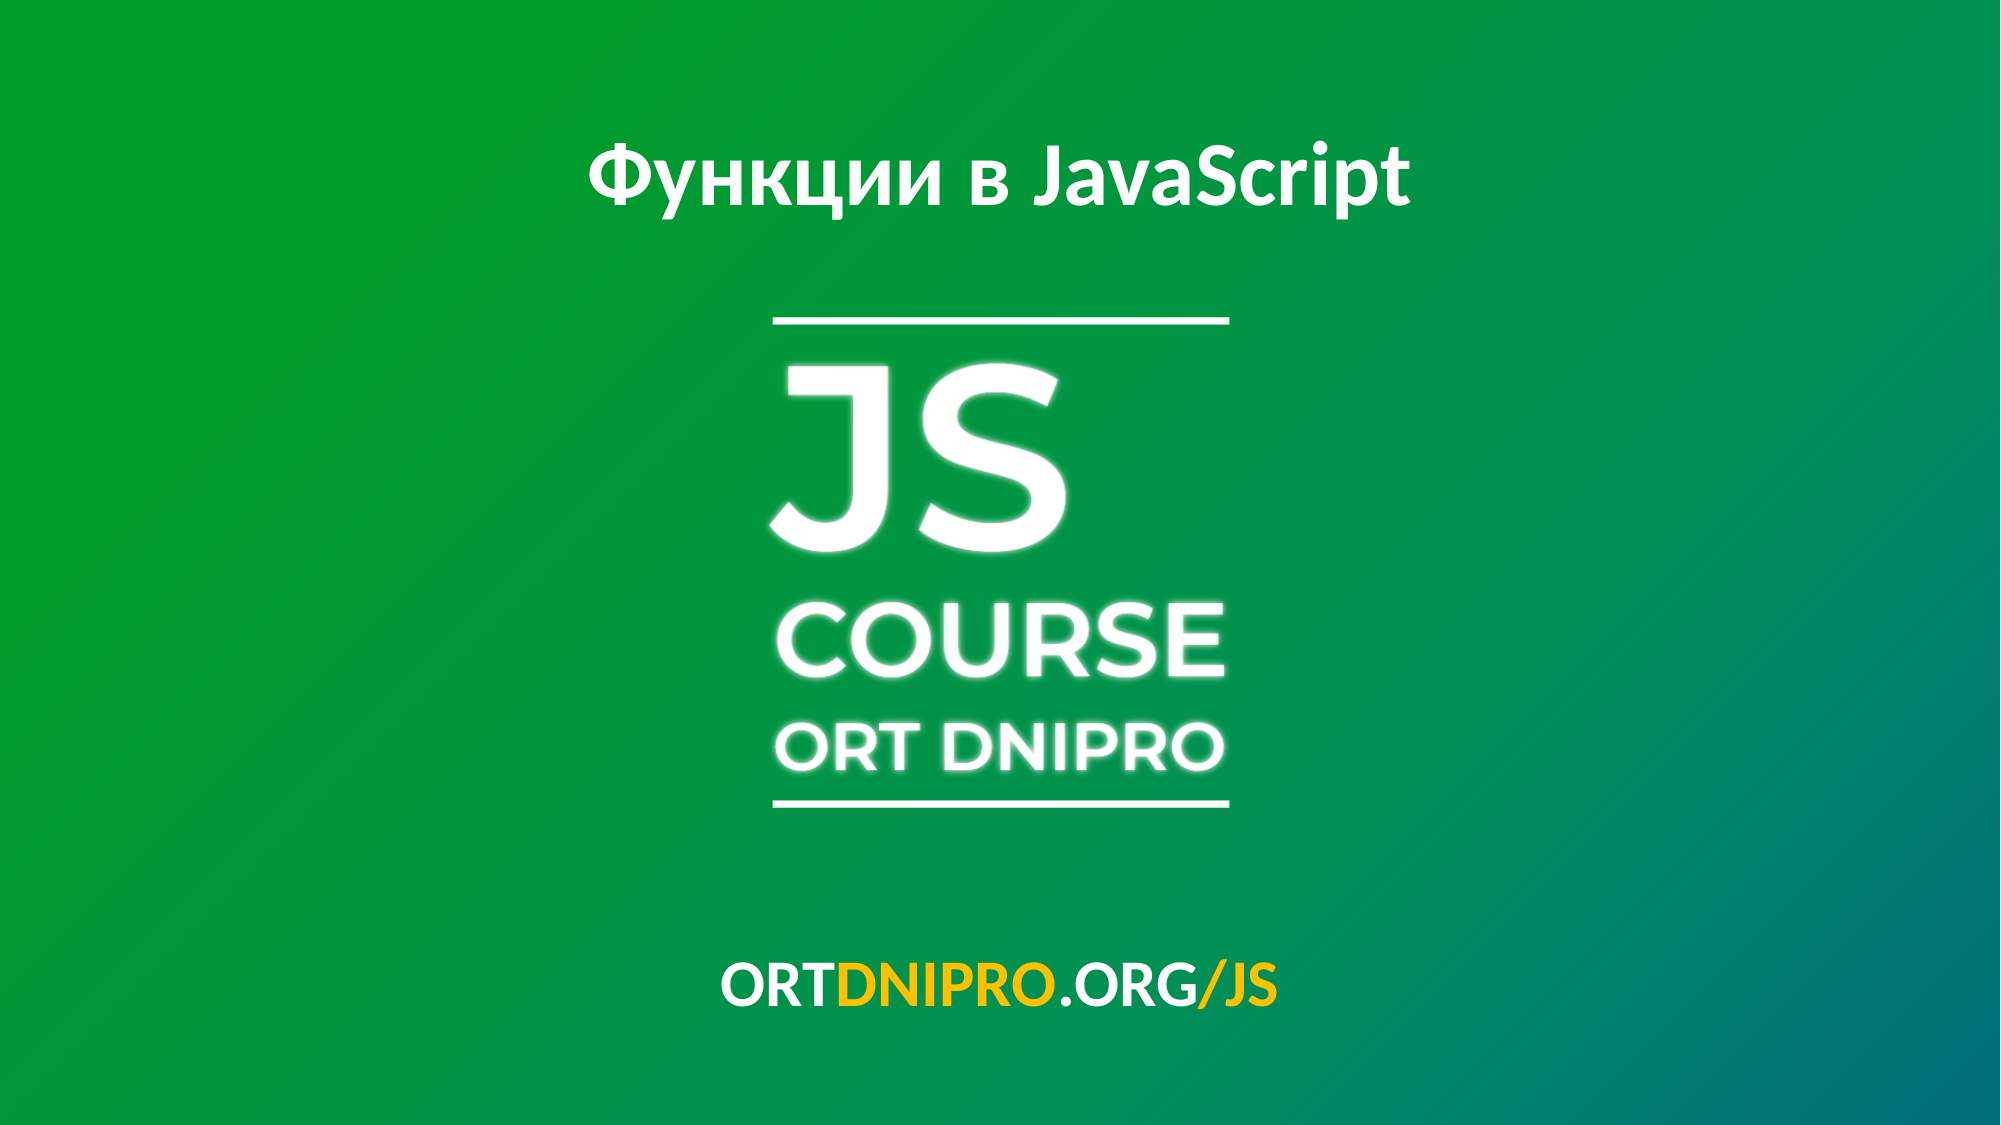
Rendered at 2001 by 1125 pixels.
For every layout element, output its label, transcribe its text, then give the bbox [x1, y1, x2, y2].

text_box Функции в JavaScript [0, 106, 2000, 231]
picture [0, 0, 2001, 1125]
text_box ORTDNIPRO.ORG/JS [0, 932, 2000, 1028]
